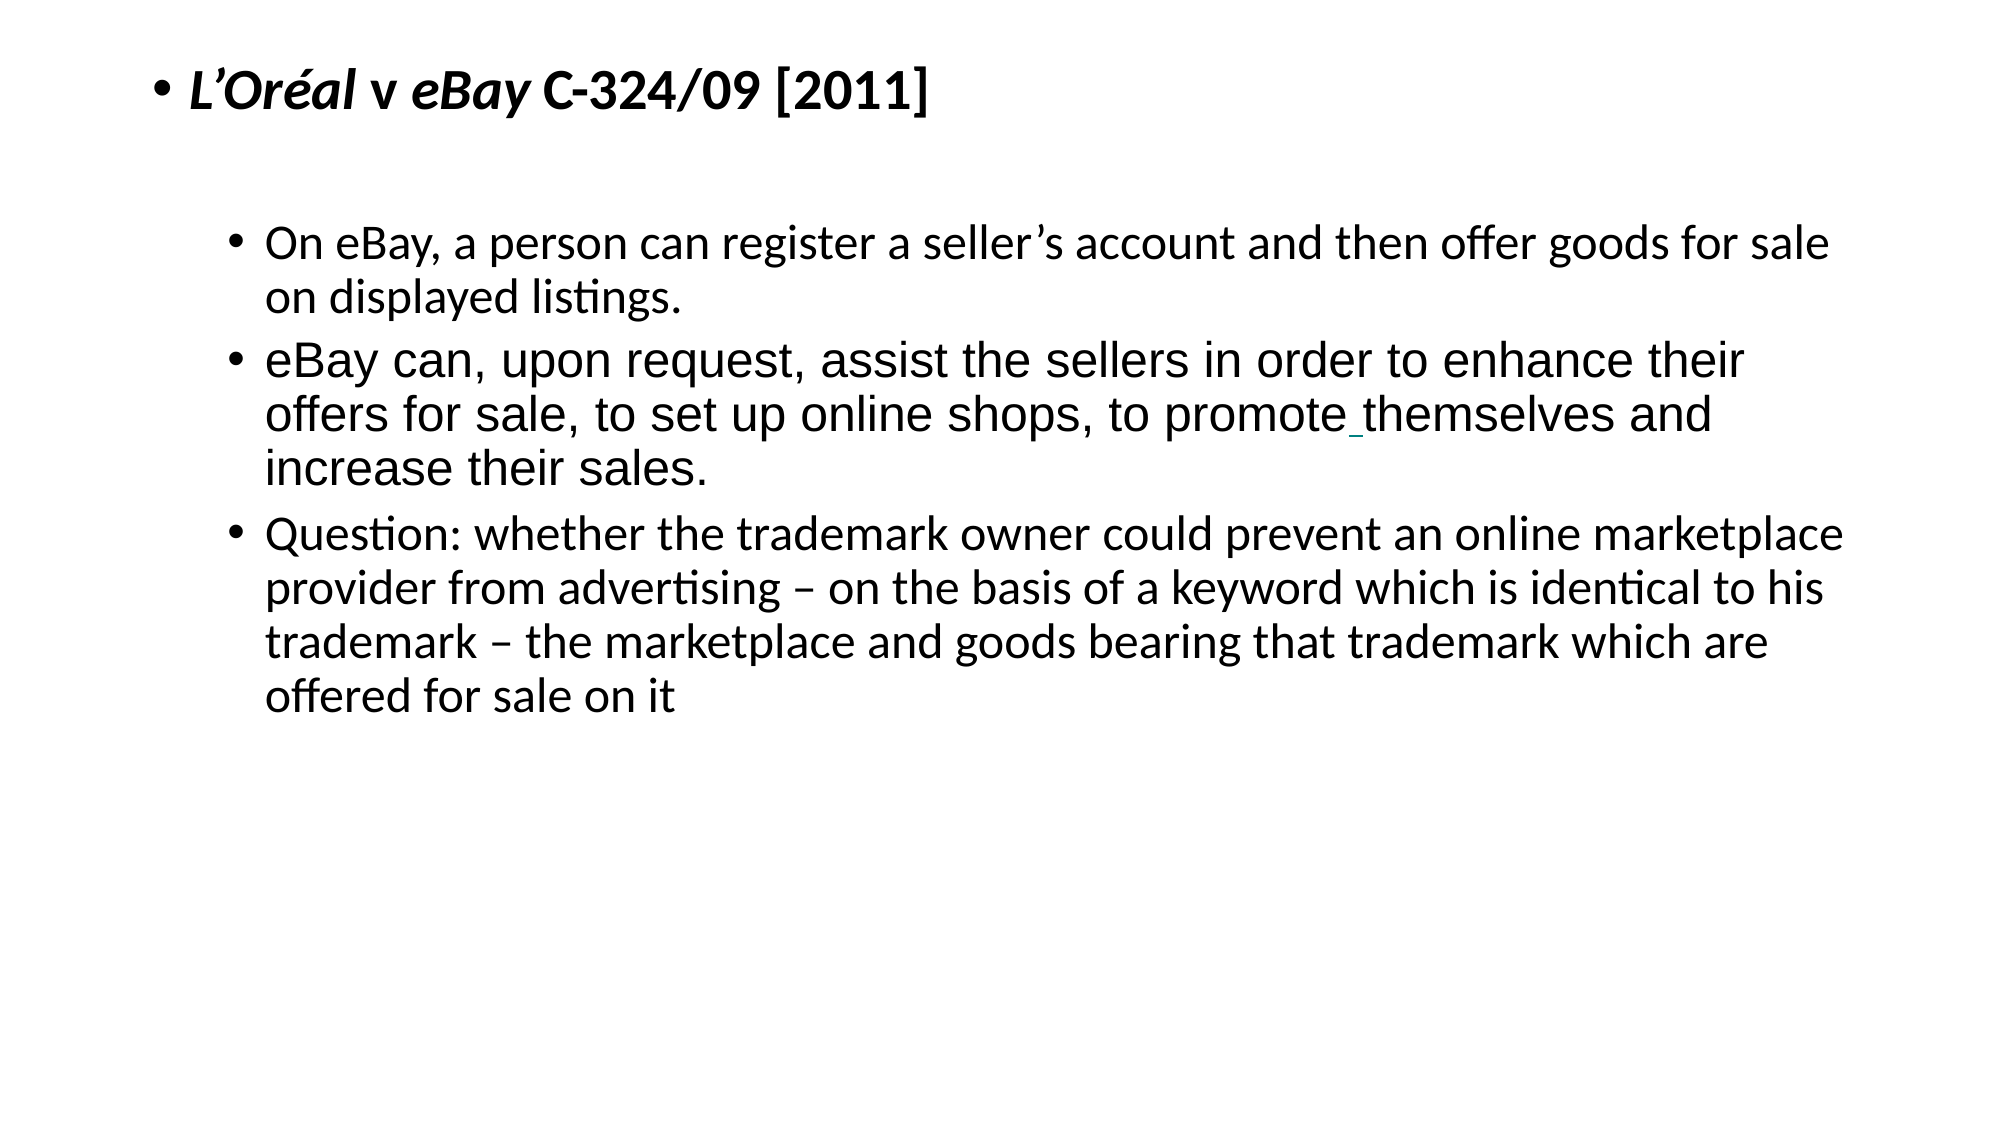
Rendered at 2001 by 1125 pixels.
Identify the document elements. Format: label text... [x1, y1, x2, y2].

list L’Oréal v eBay C-324/09 [2011] On eBay, a person can register a seller’s account and then offer goods for sale on displayed listings. eBay can, upon request, assist the sellers in order to enhance their offers for sale, to set up online shops, to promote themselves and increase their sales. Question: whether the trademark owner could prevent an online marketplace provider from advertising – on the basis of a keyword which is identical to his trademark – the marketplace and goods bearing that trademark which are offered for sale on it [137, 51, 1863, 1014]
